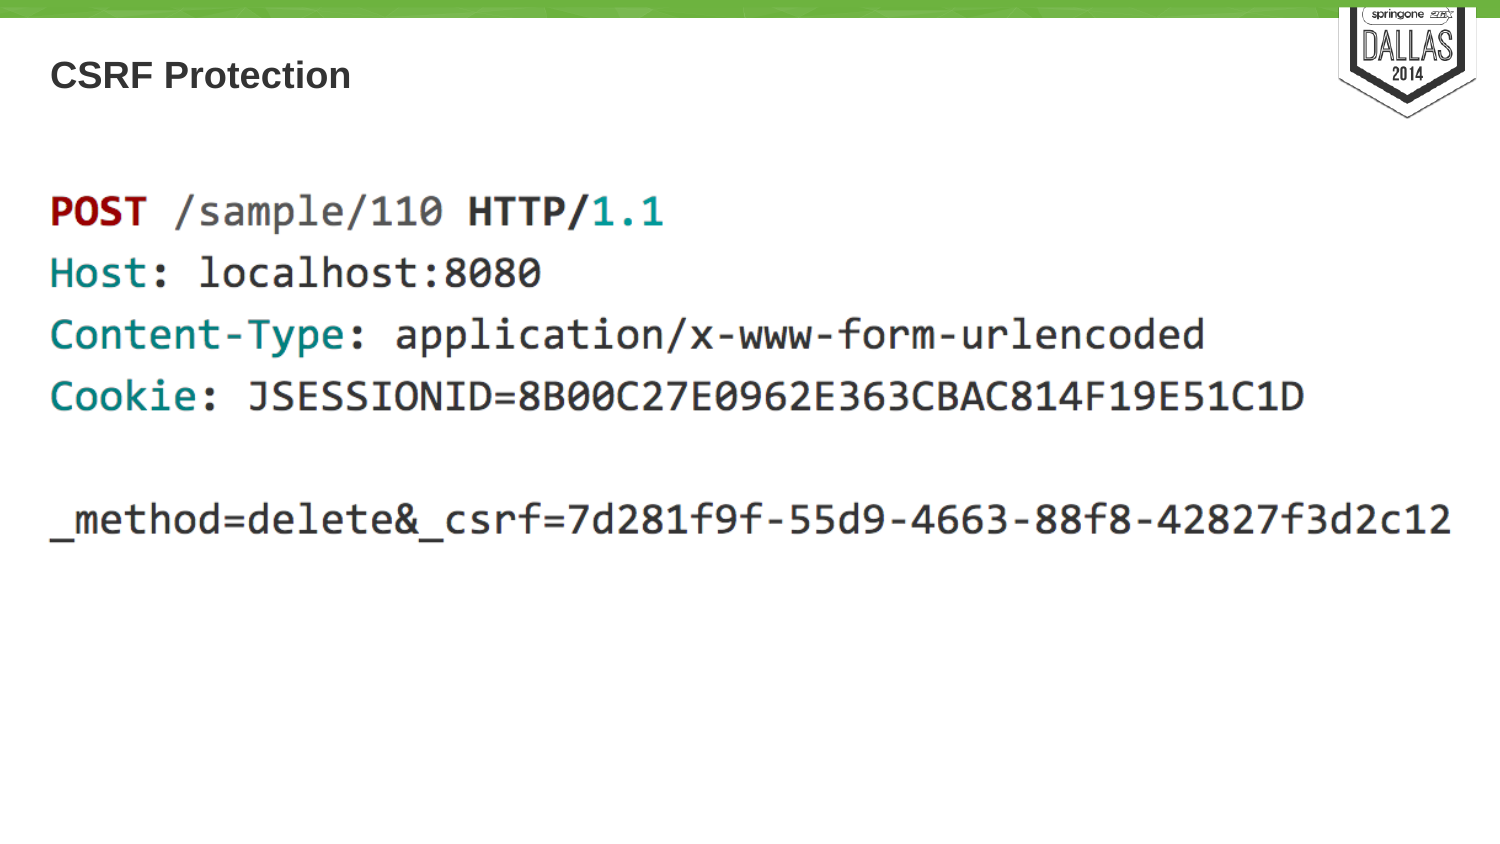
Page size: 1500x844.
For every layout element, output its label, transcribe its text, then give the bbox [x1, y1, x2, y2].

picture [0, 8, 1500, 122]
title CSRF Protection [49, 49, 1451, 97]
picture [45, 175, 1455, 551]
